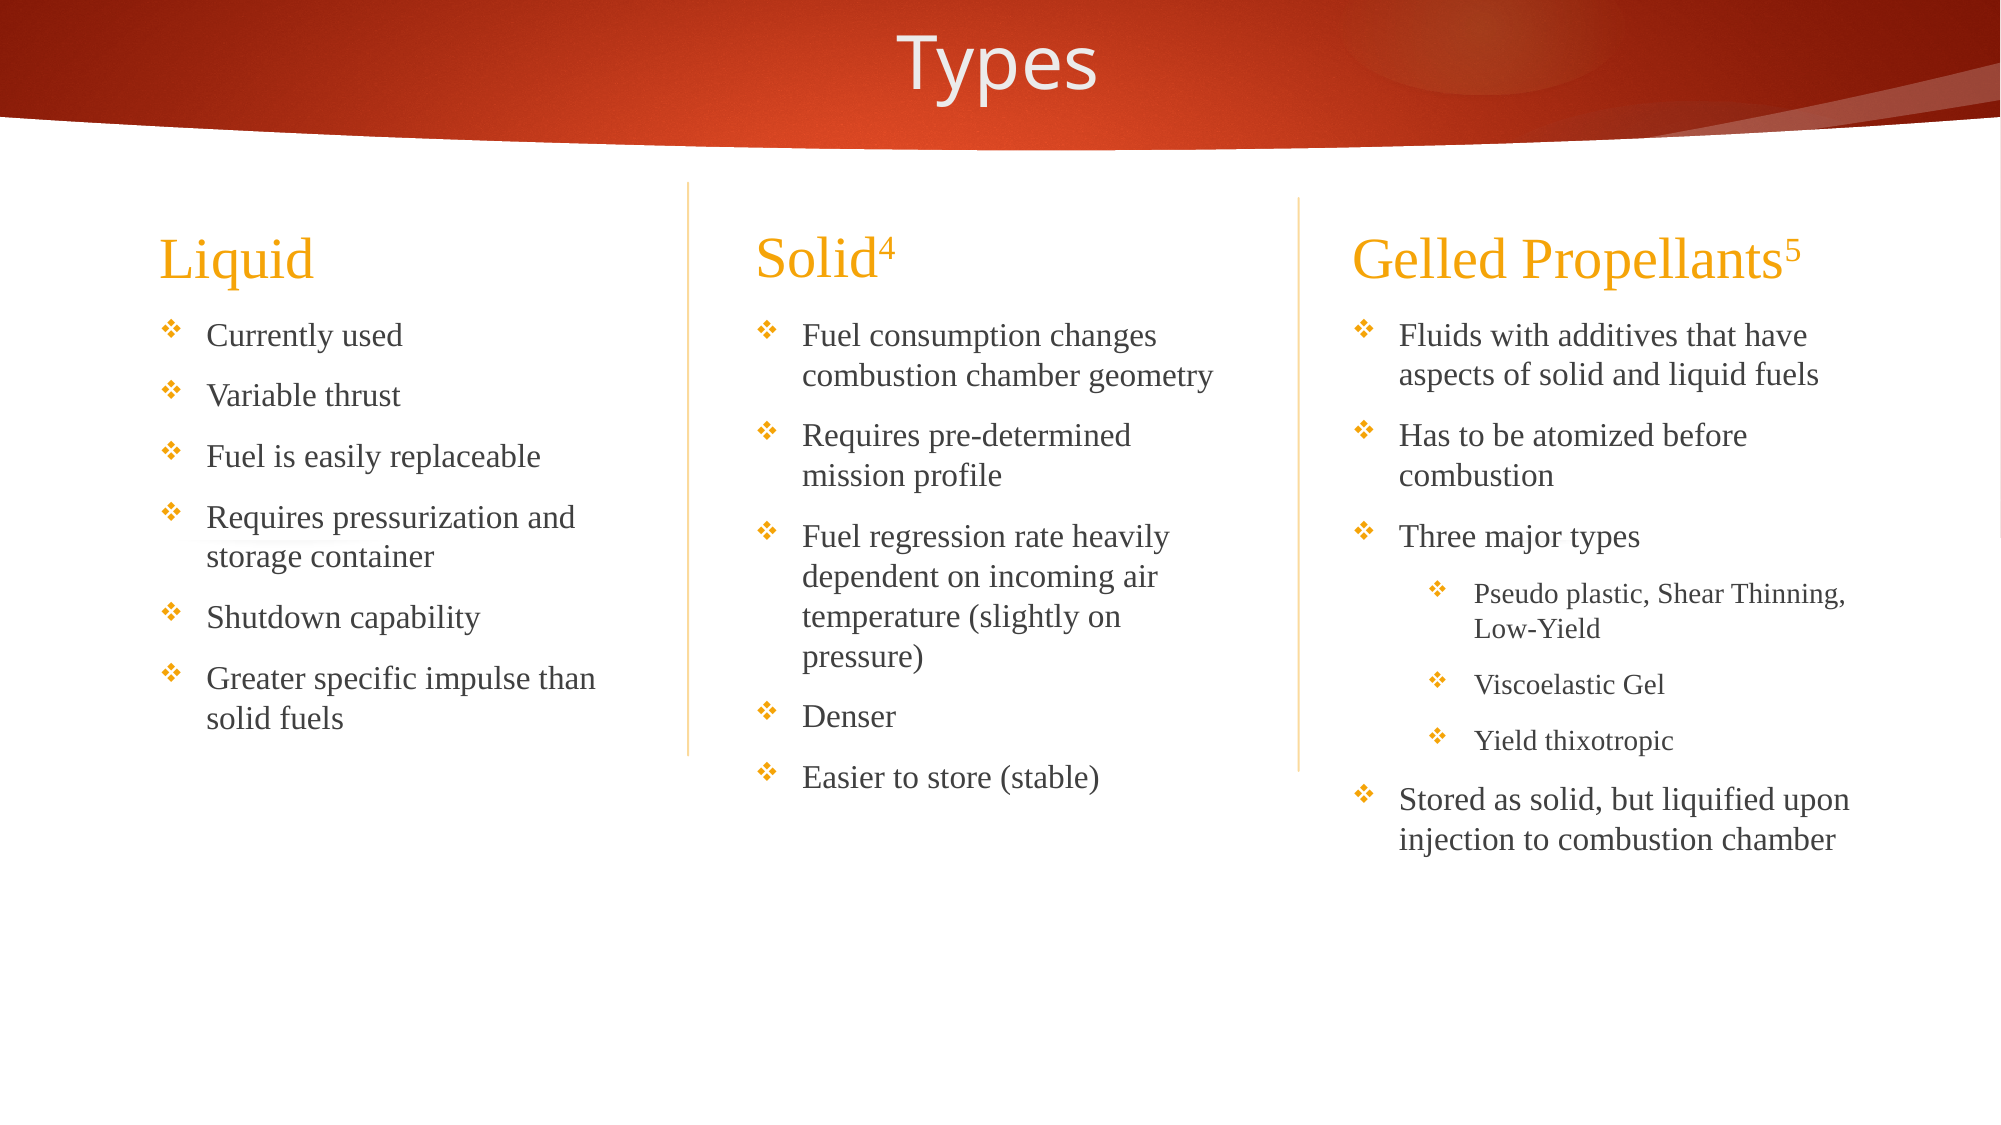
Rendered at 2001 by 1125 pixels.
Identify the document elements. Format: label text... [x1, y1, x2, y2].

list Solid4 [740, 201, 1257, 297]
list Fluids with additives that have aspects of solid and liquid fuels Has to be atomized before combustion Three major types Pseudo plastic, Shear Thinning, Low-Yield Viscoelastic Gel Yield thixotropic Stored as solid, but liquified upon injection to combustion chamber [1337, 305, 1914, 884]
list Fuel consumption changes combustion chamber geometry Requires pre-determined mission profile Fuel regression rate heavily dependent on incoming air temperature (slightly on pressure) Denser Easier to store (stable) [740, 305, 1259, 988]
list Currently used Variable thrust Fuel is easily replaceable Requires pressurization and storage container Shutdown capability Greater specific impulse than solid fuels [144, 305, 680, 771]
list Liquid [144, 203, 658, 298]
title Types [279, 0, 1717, 120]
list Gelled Propellants5 [1337, 203, 1855, 298]
